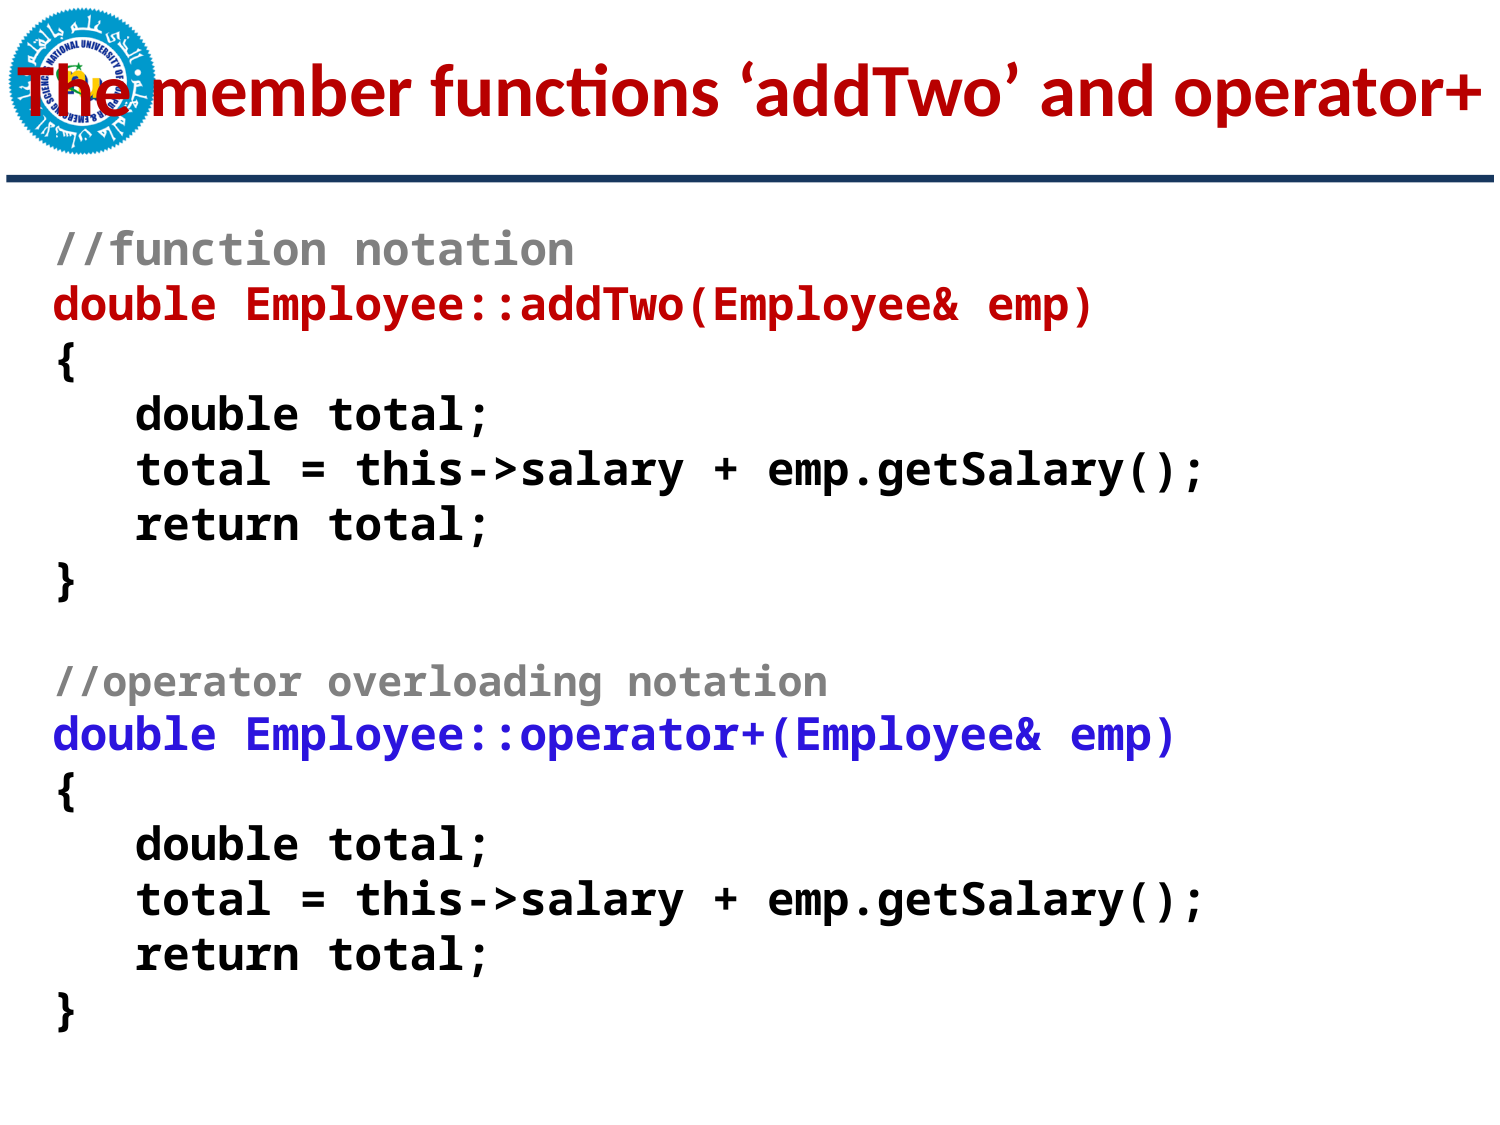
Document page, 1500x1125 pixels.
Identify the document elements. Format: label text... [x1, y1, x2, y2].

text_box //function notation double Employee::addTwo(Employee& emp) { double total; total = this->salary + emp.getSalary(); return total; } //operator overloading notation double Employee::operator+(Employee& emp) { double total; total = this->salary + emp.getSalary(); return total; } [37, 212, 1450, 1042]
text_box [4, 173, 1496, 185]
title The member functions ‘addTwo’ and operator+ [0, 0, 1500, 175]
